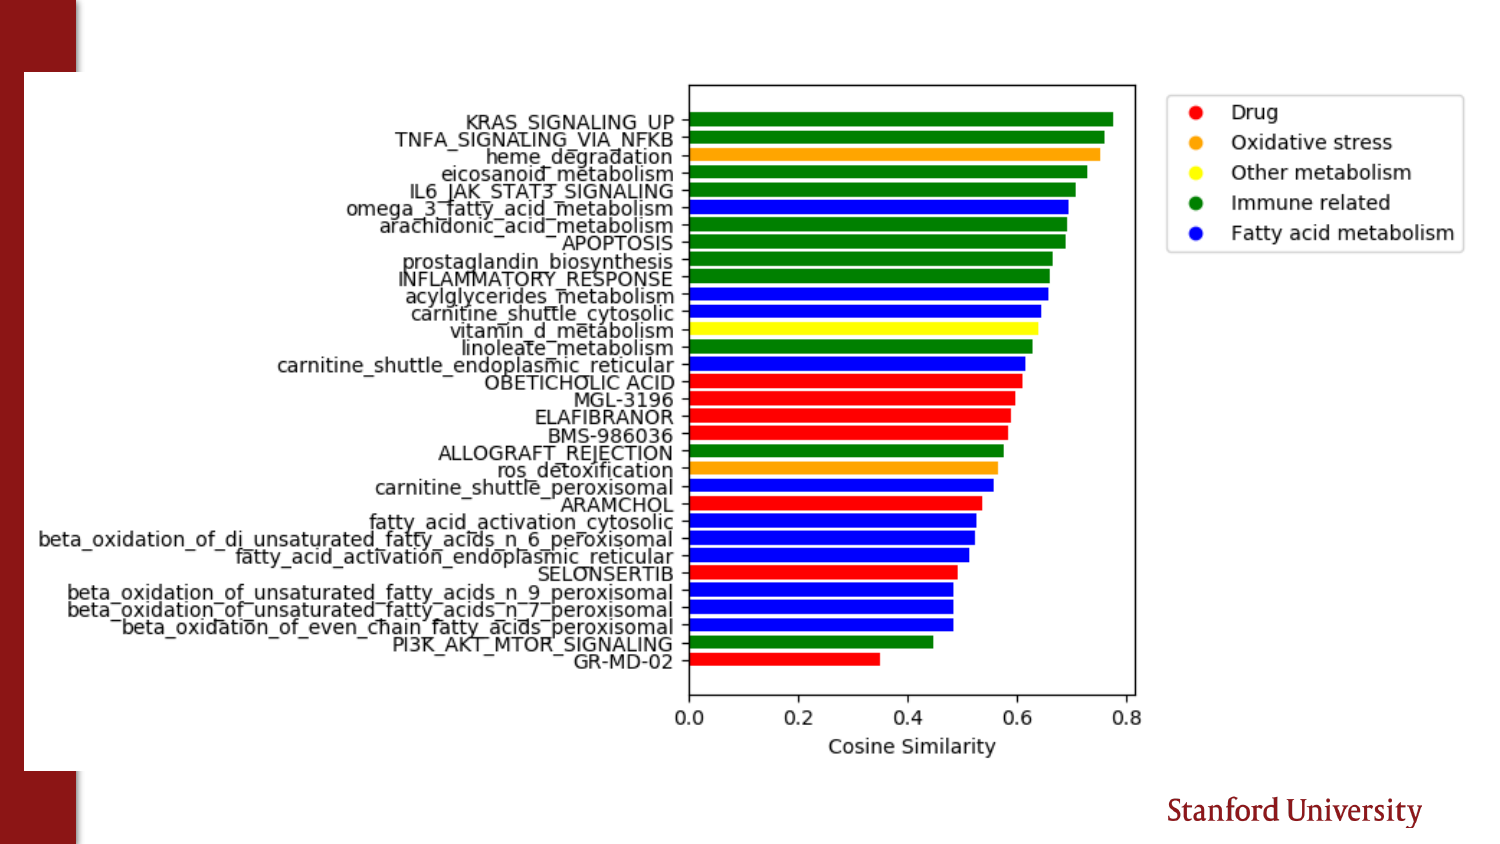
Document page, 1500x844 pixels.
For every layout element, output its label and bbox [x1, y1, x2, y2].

picture [24, 72, 1476, 771]
